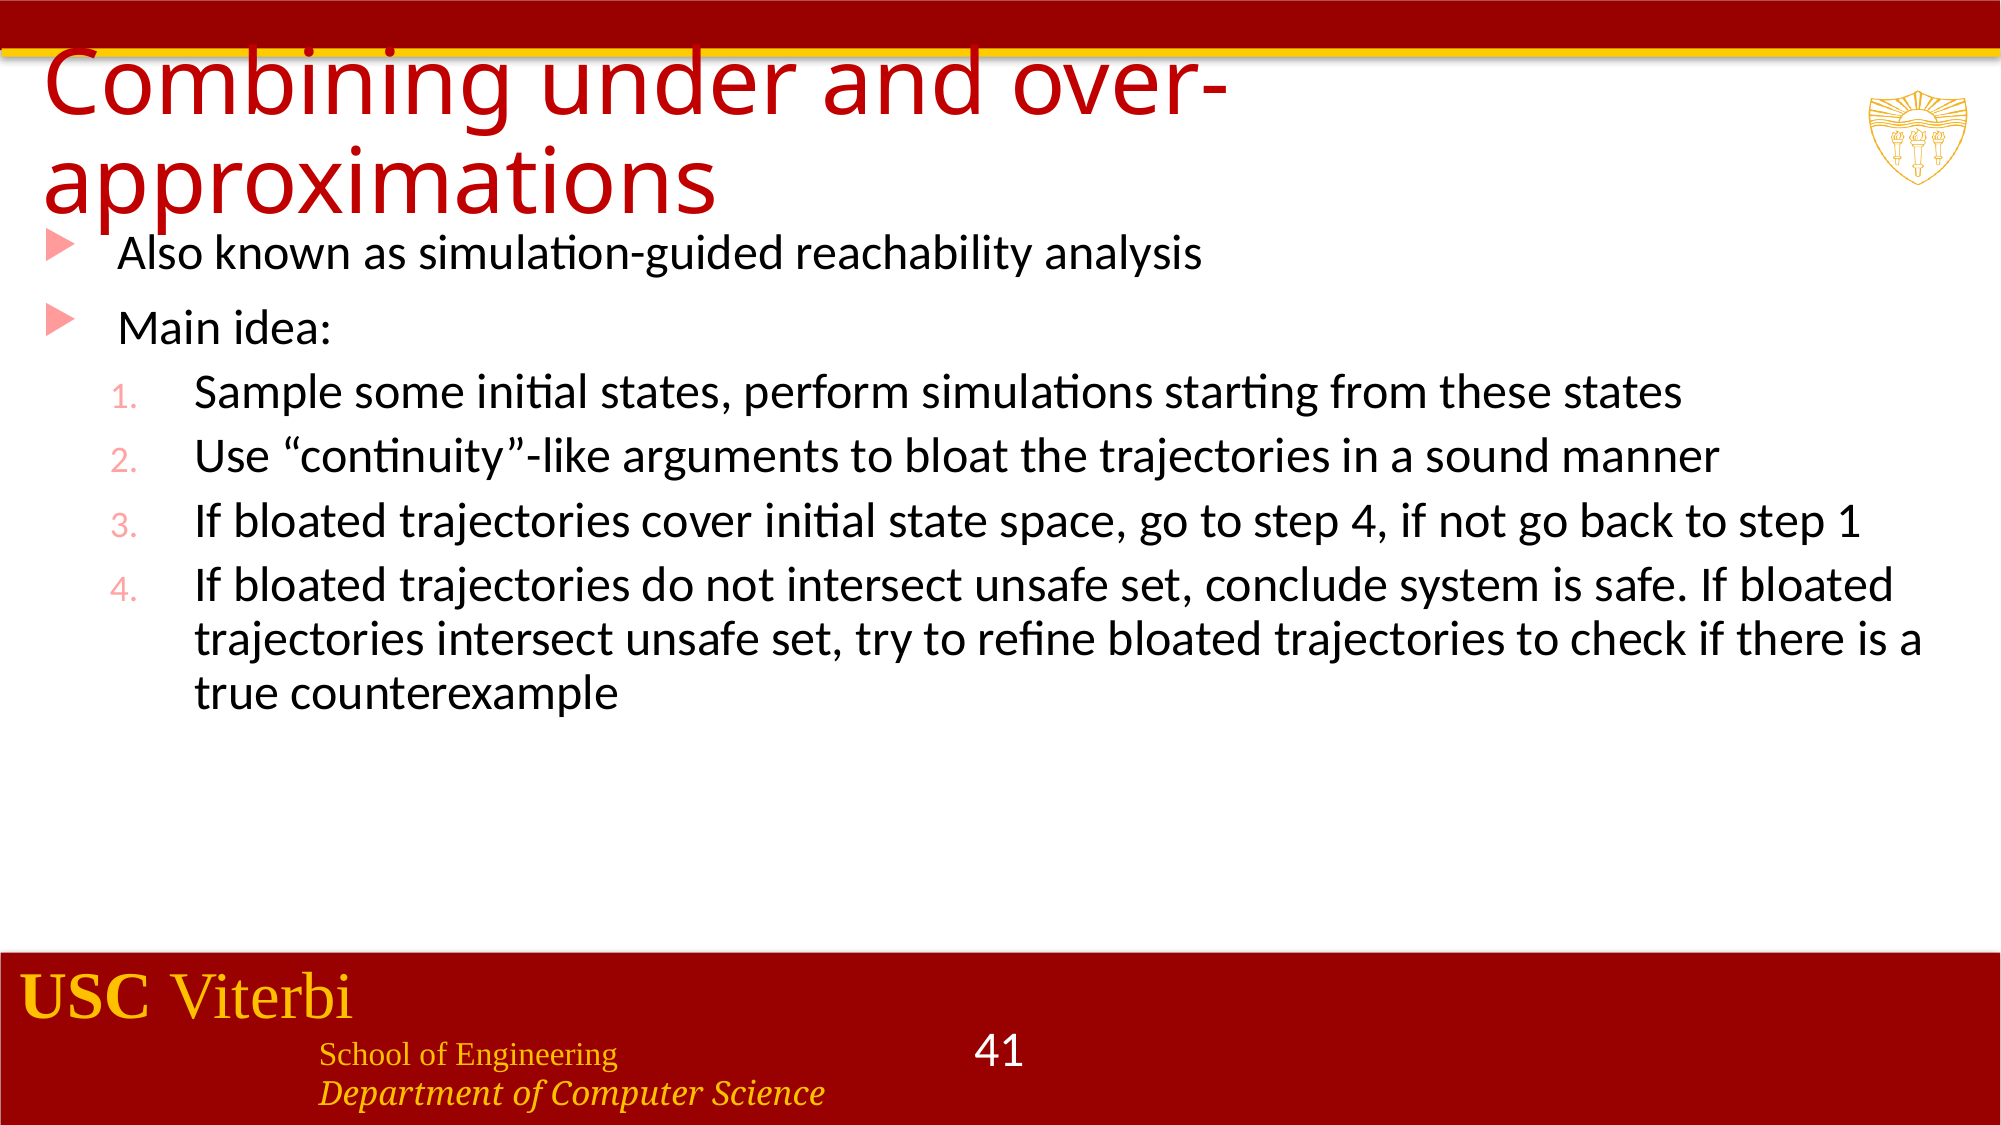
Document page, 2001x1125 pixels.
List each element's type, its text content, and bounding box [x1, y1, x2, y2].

title Combining under and over-approximations [27, 70, 1819, 199]
picture [1836, 76, 2000, 199]
slide_number 41 [774, 1016, 1225, 1077]
list Also known as simulation-guided reachability analysis Main idea: Sample some initial states, perform simulations starting from these states Use “continuity”-like arguments to bloat the trajectories in a sound manner If bloated trajectories cover initial state space, go to step 4, if not go back to step 1 If bloated trajectories do not intersect unsafe set, conclude system is safe. If bloated trajectories intersect unsafe set, try to refine bloated trajectories to check if there is a true counterexample [27, 218, 1947, 933]
